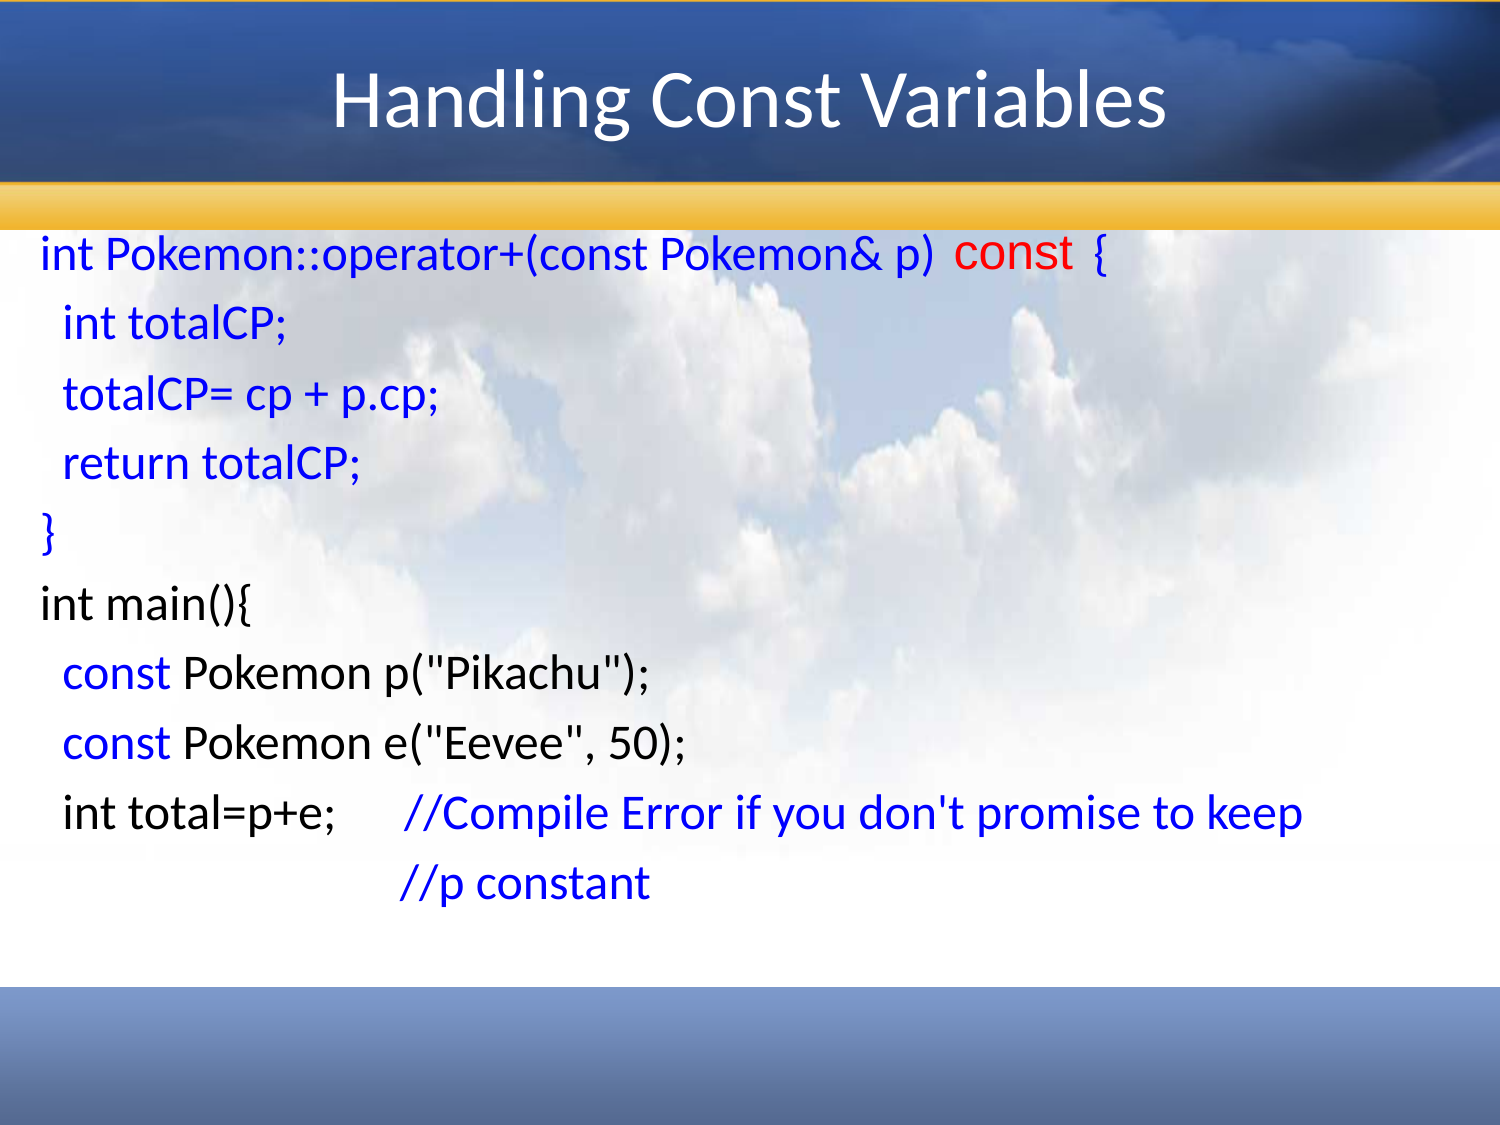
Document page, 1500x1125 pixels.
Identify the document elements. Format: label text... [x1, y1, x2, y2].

picture [0, 0, 1500, 925]
list int Pokemon::operator+(const Pokemon& p) { int totalCP; totalCP= cp + p.cp; return totalCP; } int main(){ const Pokemon p("Pikachu"); const Pokemon e("Eevee", 50); int total=p+e; //Compile Error if you don't promise to keep //p constant [24, 212, 1425, 968]
picture [0, 987, 1500, 1125]
title Handling Const Variables [75, 12, 1425, 175]
text_box const [938, 212, 1089, 288]
